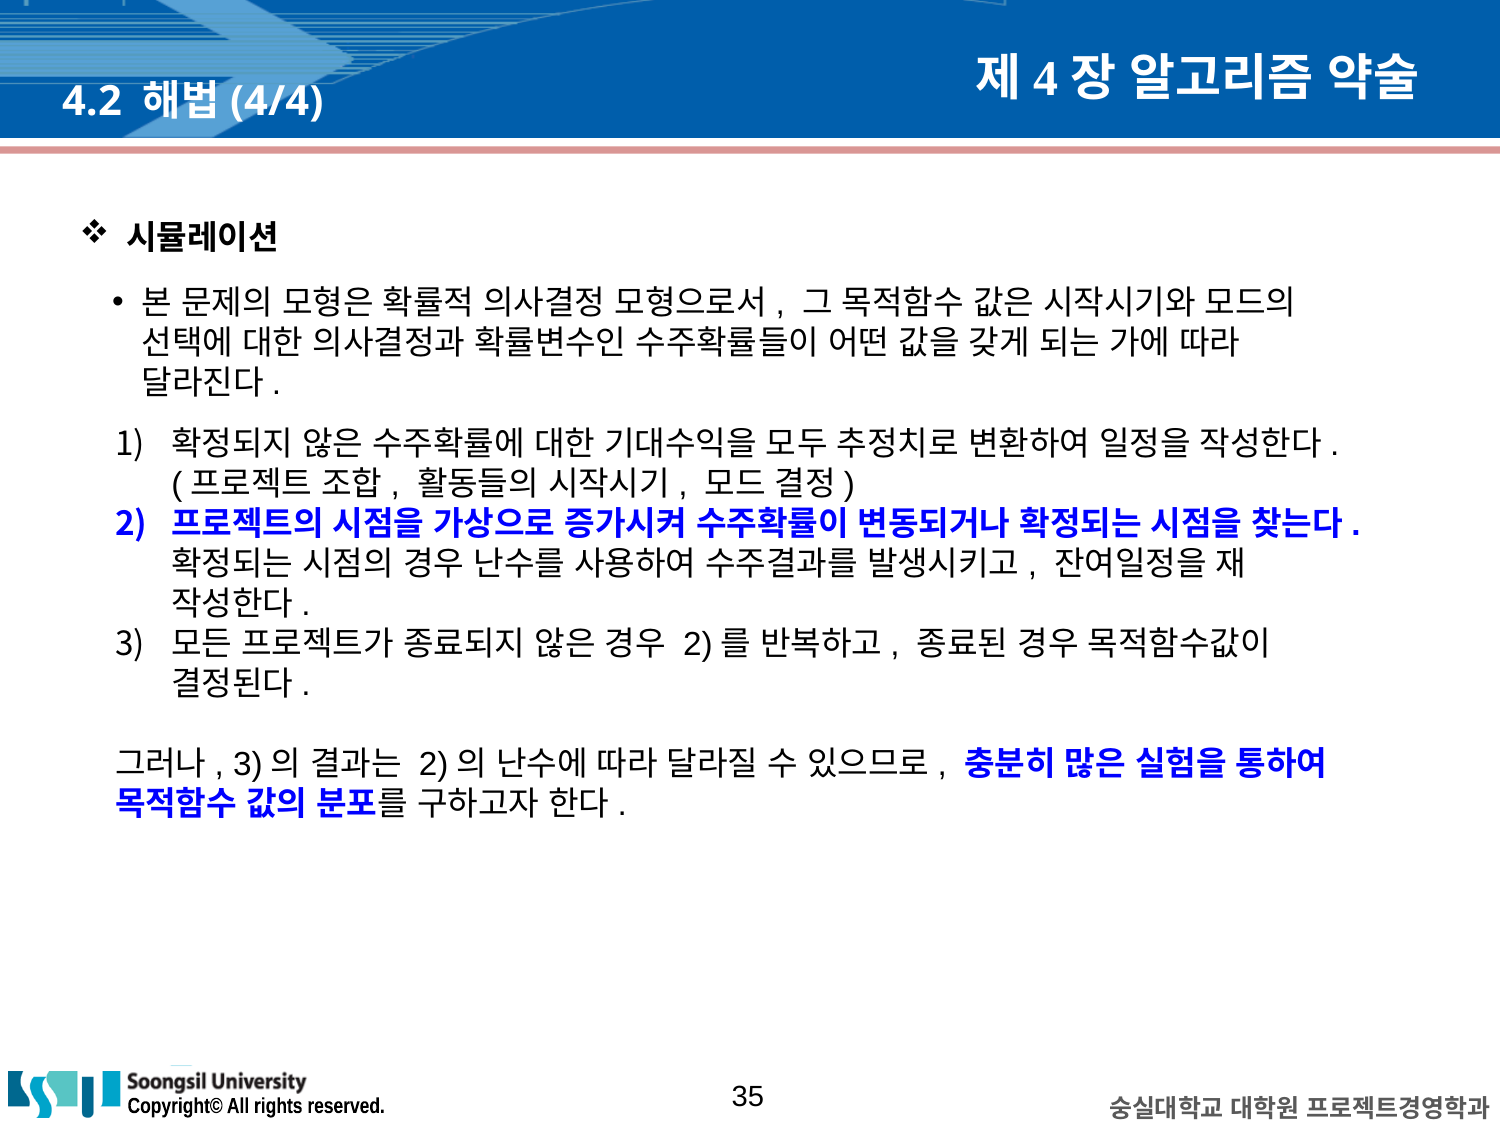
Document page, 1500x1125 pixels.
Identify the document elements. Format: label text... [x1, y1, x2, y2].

picture [0, 75, 1500, 138]
picture [8, 1071, 123, 1118]
text_box 4.2 해법(4/4) [47, 66, 749, 126]
title 제4장 알고리즘 약술 [749, 24, 1436, 126]
text_box 확정되지 않은 수주확률에 대한 기대수익을 모두 추정치로 변환하여 일정을 작성한다.(프로젝트 조합, 활동들의 시작시기, 모드 결정) 프로젝트의 시점을 가상으로 증가시켜 수주확률이 변동되거나 확정되는 시점을 찾는다. 확정되는 시점의 경우 난수를 사용하여 수주결과를 발생시키고, 잔여일정을 재 작성한다. 모든 프로젝트가 종료되지 않은 경우 2)를 반복하고, 종료된 경우 목적함수값이 결정된다. 그러나, 3)의 결과는 2)의 난수에 따라 달라질 수 있으므로, 충분히 많은 실험을 통하여 목적함수 값의 분포를 구하고자 한다. [100, 415, 1376, 830]
picture [126, 1065, 318, 1098]
text_box 시뮬레이션 [64, 208, 1406, 264]
text_box [0, 0, 1500, 75]
text_box 본 문제의 모형은 확률적 의사결정 모형으로서, 그 목적함수 값은 시작시기와 모드의 선택에 대한 의사결정과 확률변수인 수주확률들이 어떤 값을 갖게 되는 가에 따라 달라진다. [97, 274, 1373, 409]
